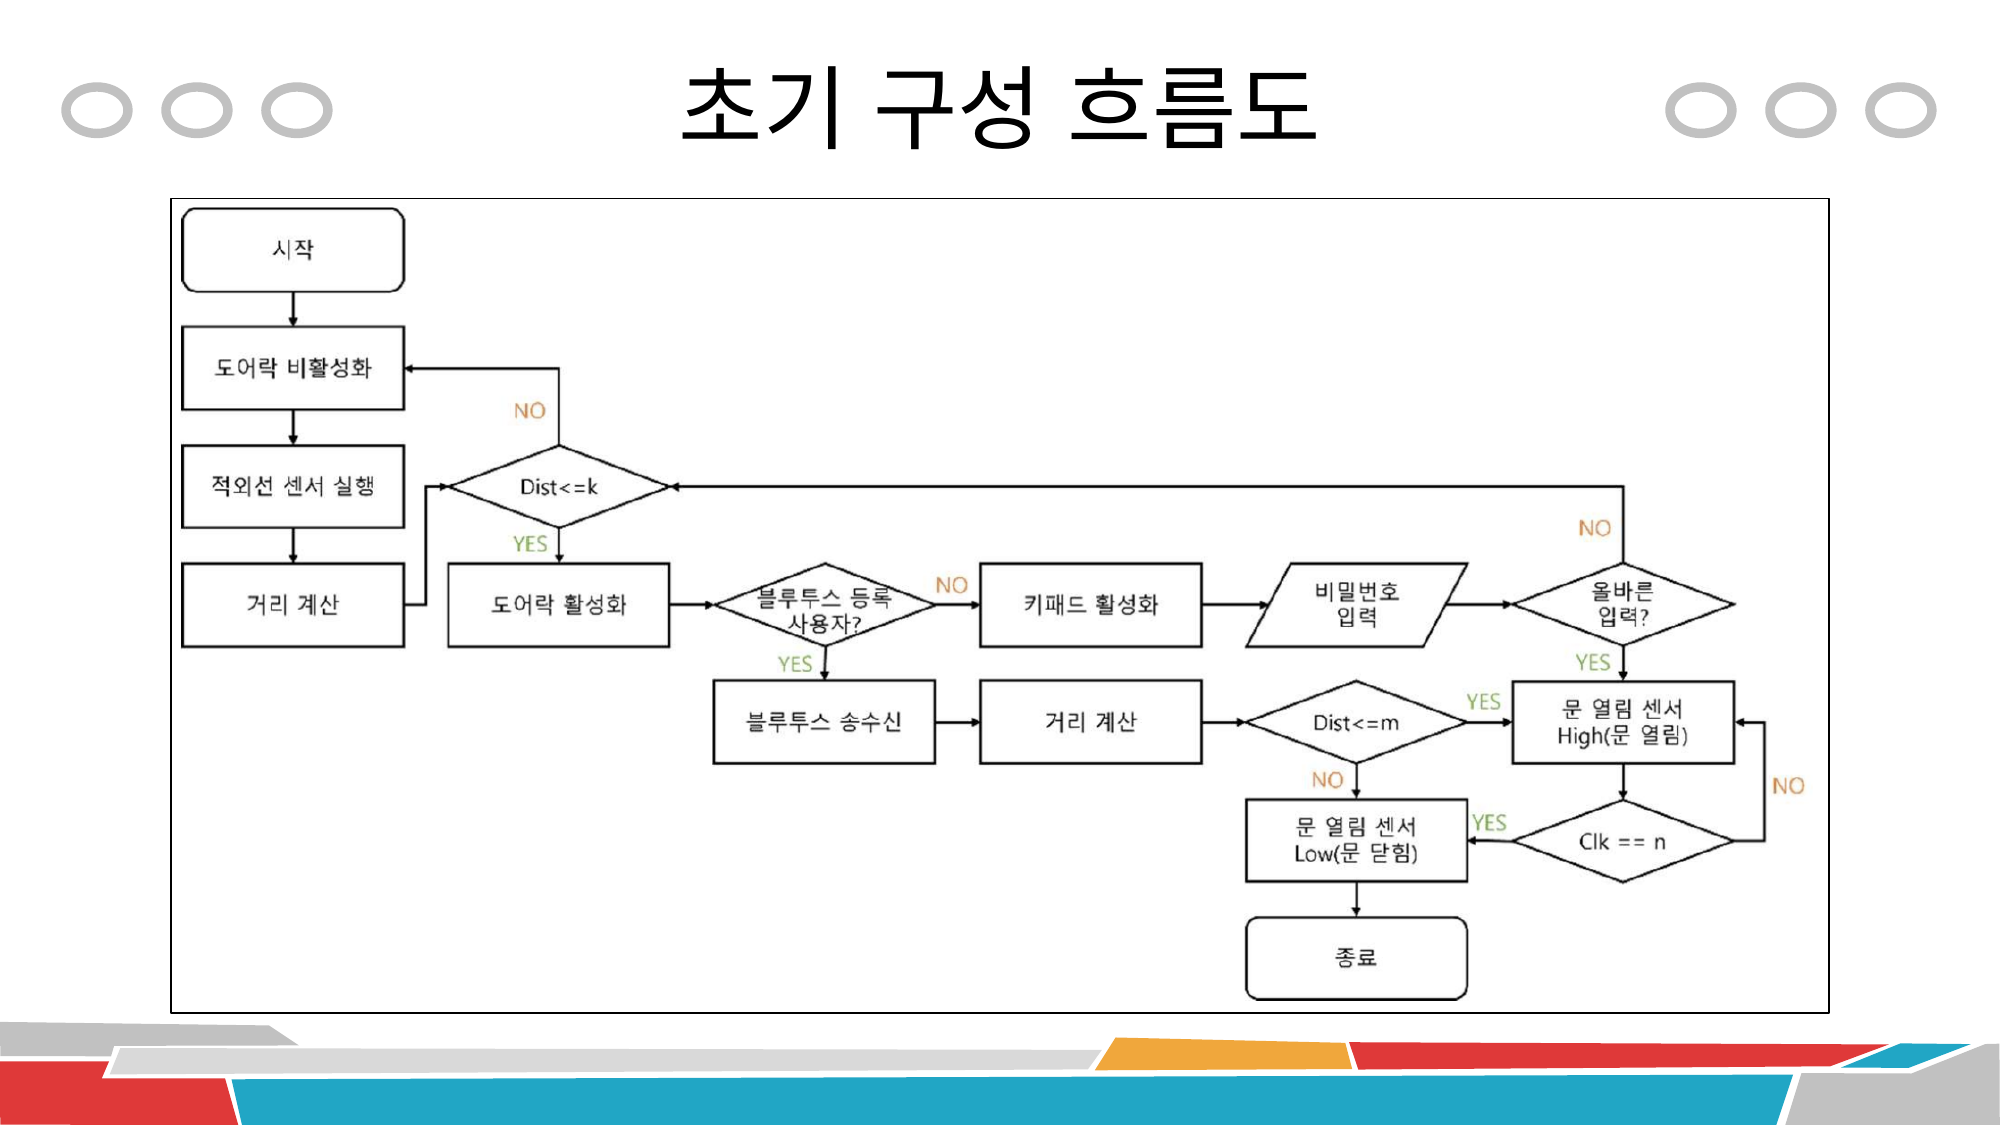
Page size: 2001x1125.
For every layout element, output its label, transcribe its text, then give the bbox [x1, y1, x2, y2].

title 초기 구성 흐름도 [327, 11, 1672, 195]
picture [171, 199, 1829, 1013]
